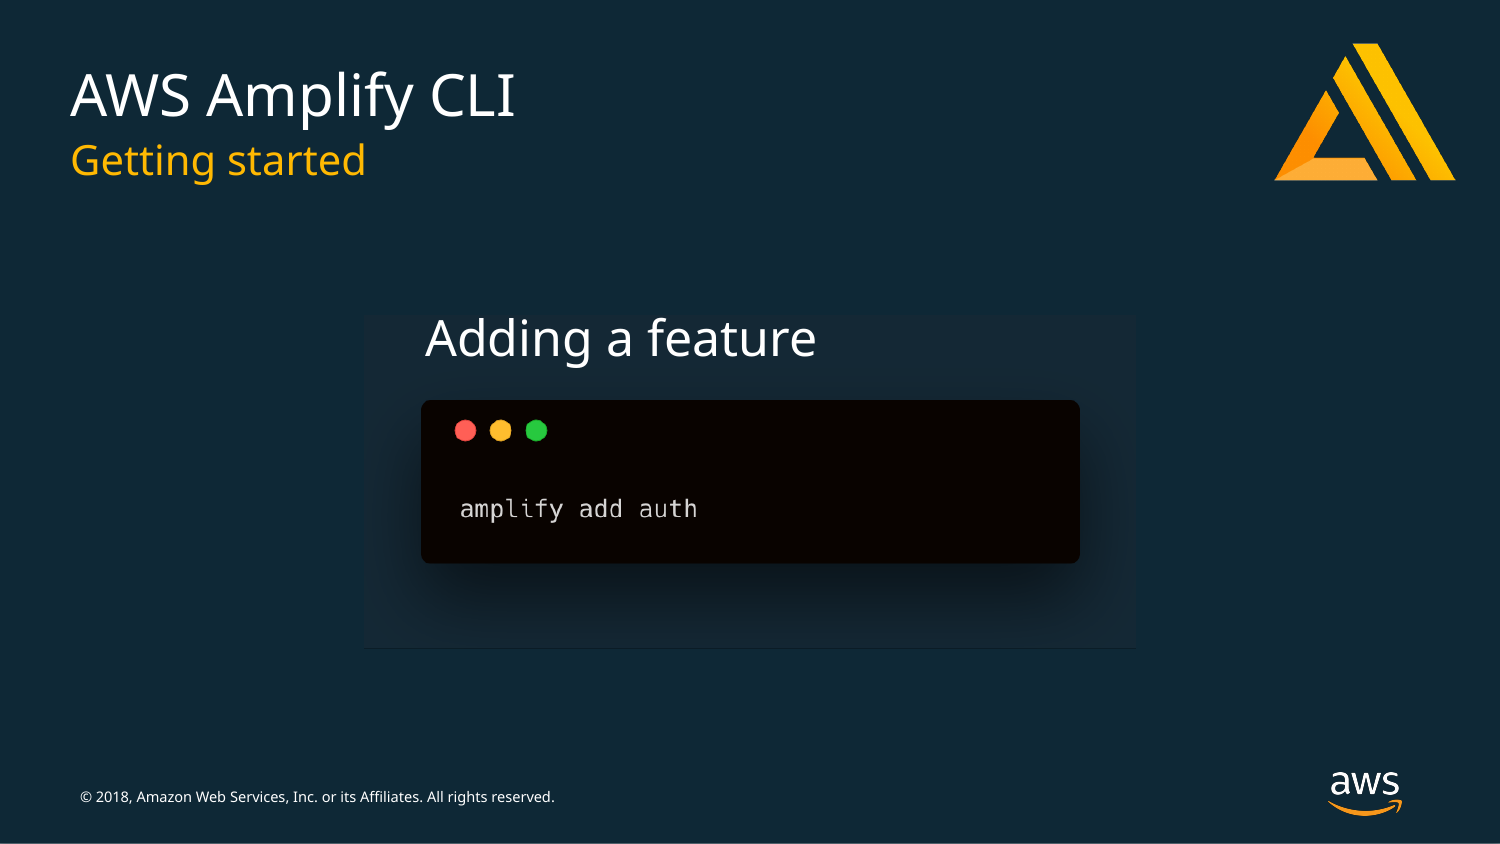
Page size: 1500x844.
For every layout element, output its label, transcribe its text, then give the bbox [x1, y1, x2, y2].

text_box Adding a feature [410, 298, 1337, 450]
title AWS Amplify CLI [55, 51, 1249, 126]
picture [1328, 772, 1402, 816]
picture [1255, 0, 1479, 224]
text_box Getting started [55, 126, 1402, 278]
picture [364, 313, 1136, 649]
